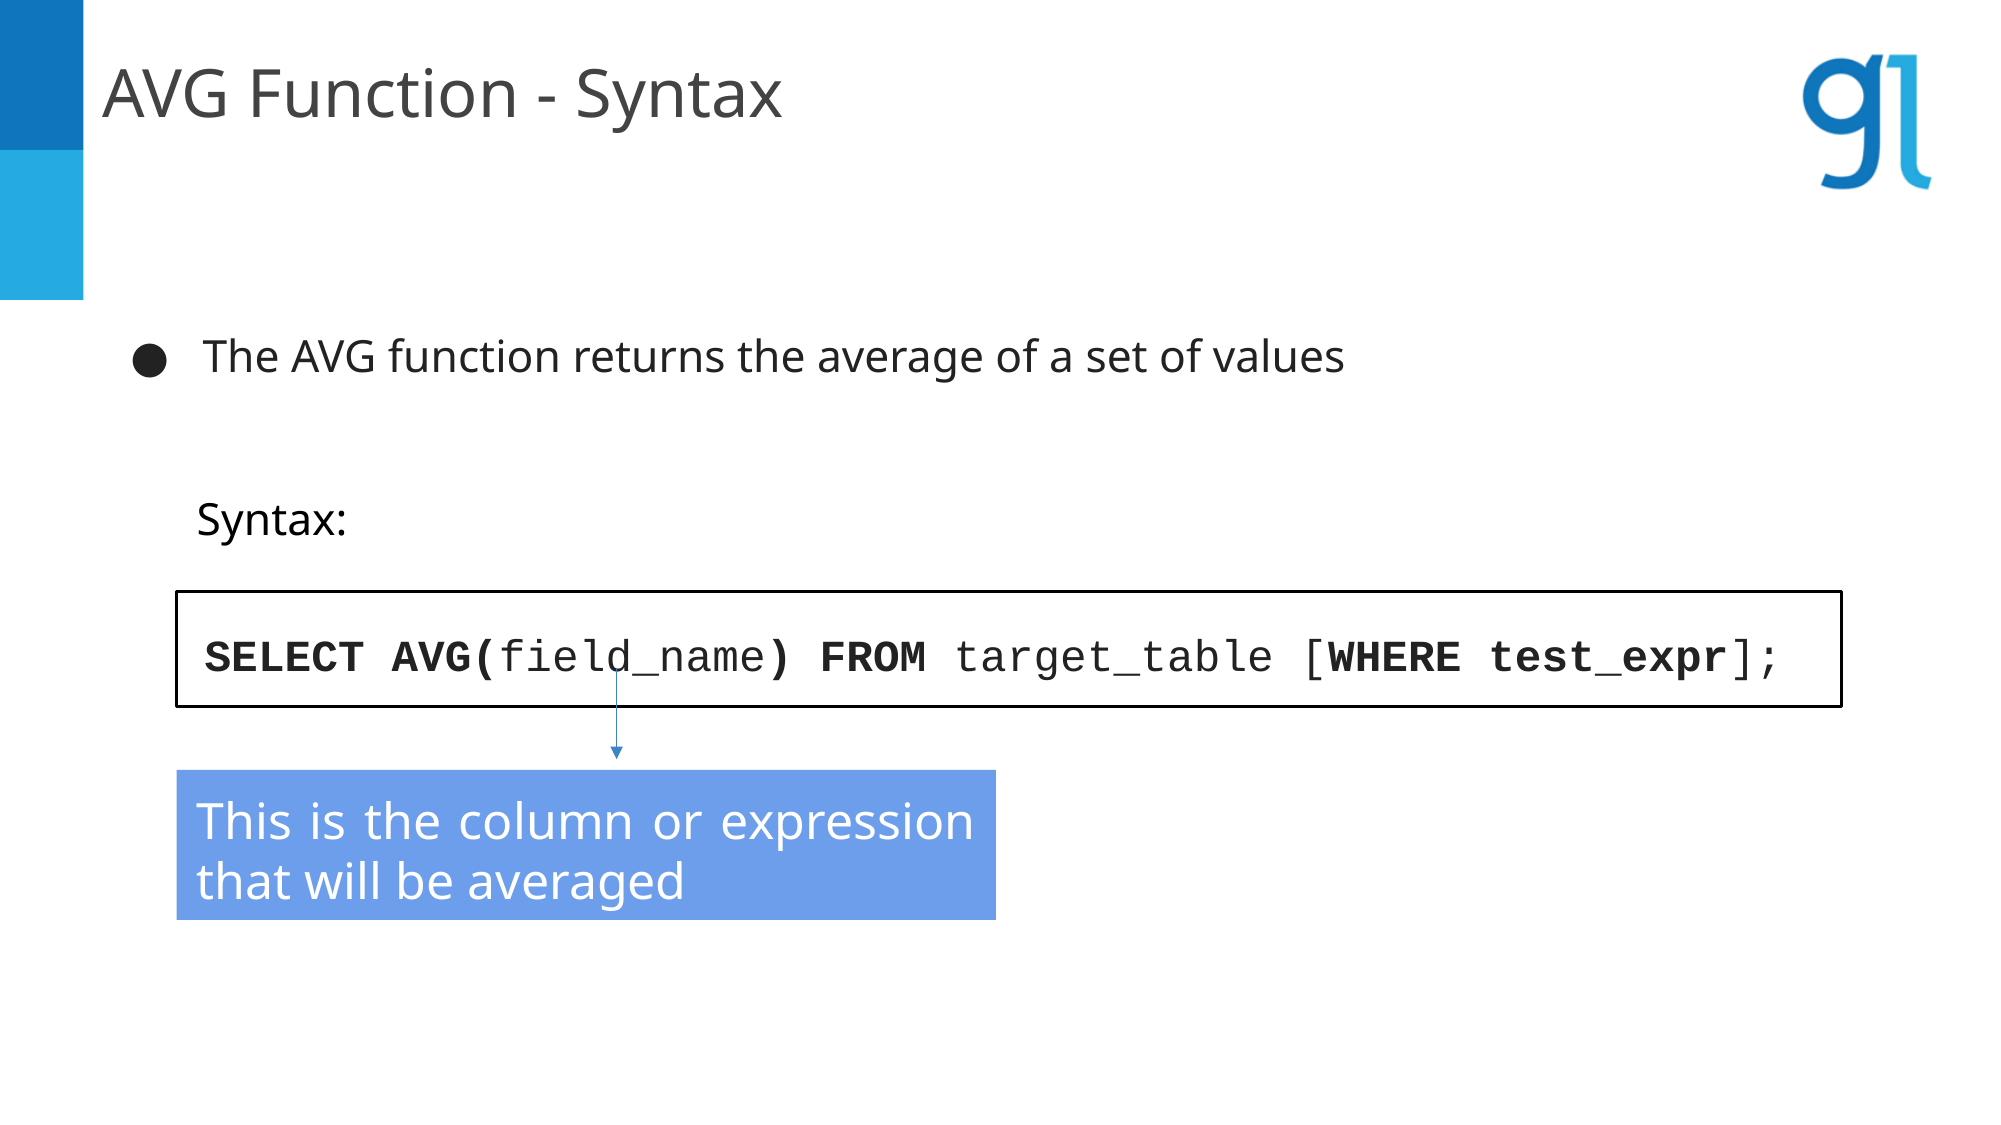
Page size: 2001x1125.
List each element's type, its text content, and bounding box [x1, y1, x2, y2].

picture [1766, 22, 1967, 223]
text_box [0, 149, 84, 300]
text_box [0, 0, 84, 149]
text_box The AVG function returns the average of a set of values [82, 300, 1767, 416]
text_box This is the column or expression that will be averaged [176, 769, 996, 920]
text_box AVG Function - Syntax [82, 30, 1713, 147]
text_box Syntax: [176, 471, 388, 563]
text_box SELECT AVG(field_name) FROM target_table [WHERE test_expr]; [176, 591, 1842, 707]
